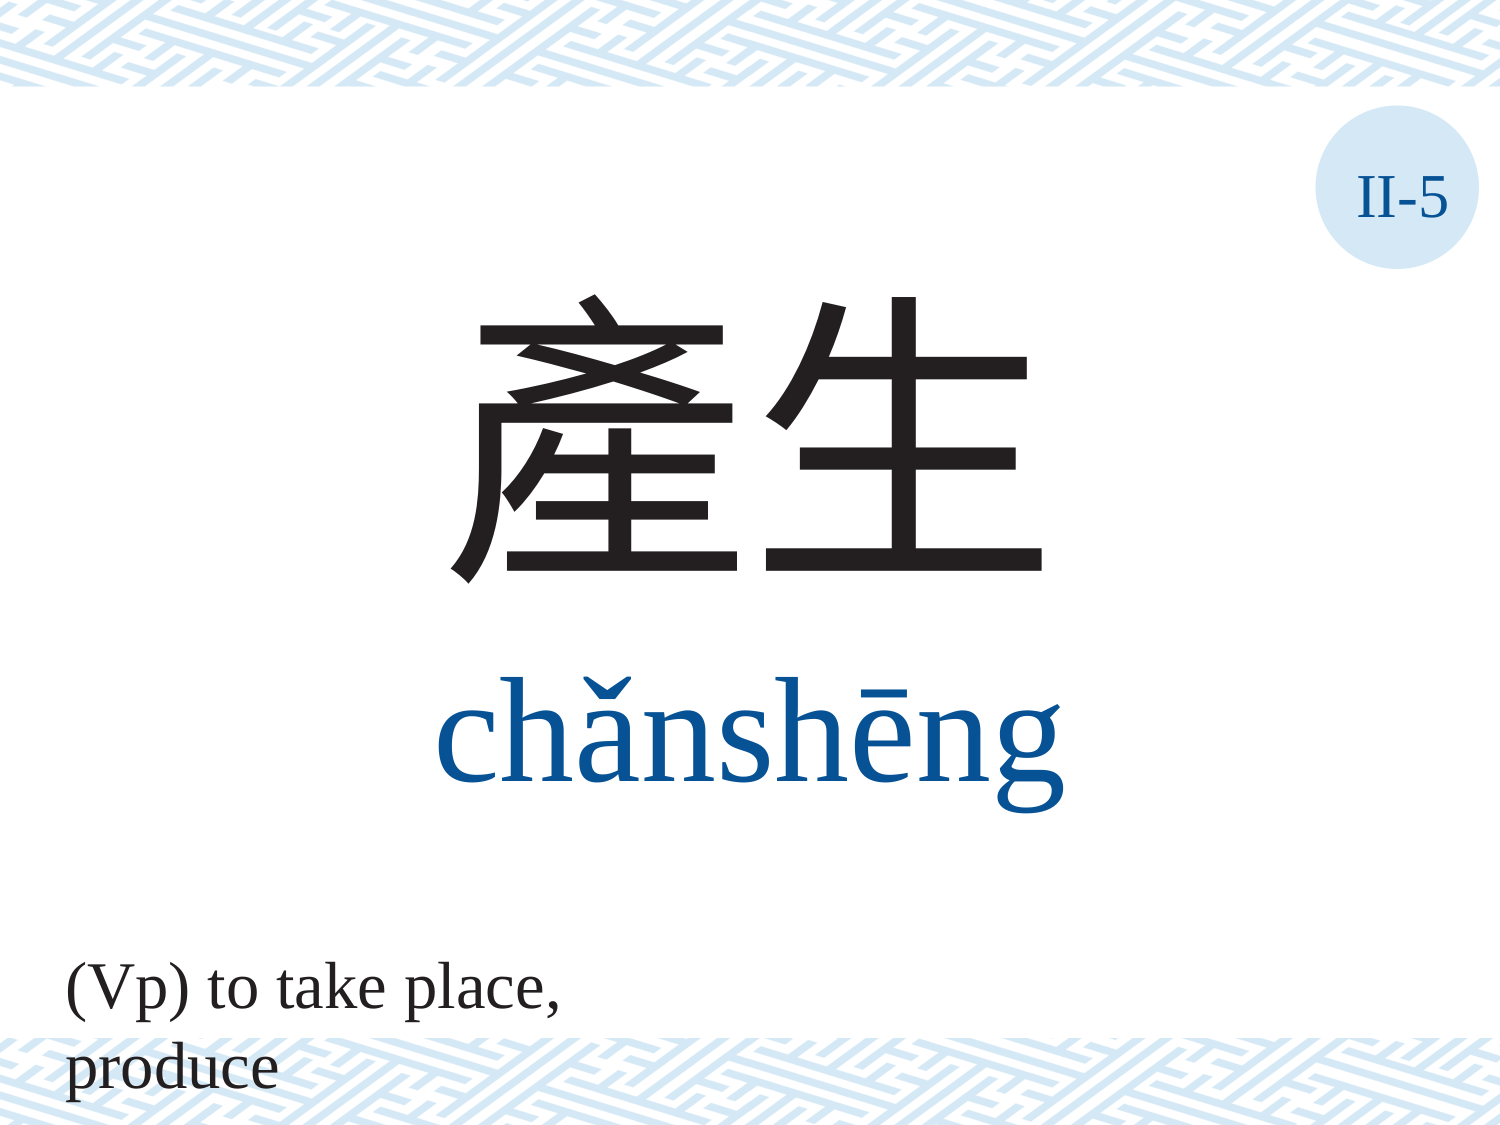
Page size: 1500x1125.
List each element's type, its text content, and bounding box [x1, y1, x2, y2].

text_box II-5 產生 chǎnshēng [431, 154, 1451, 812]
text_box (Vp) to take place, produce [62, 942, 795, 1103]
picture [0, 0, 1500, 1125]
